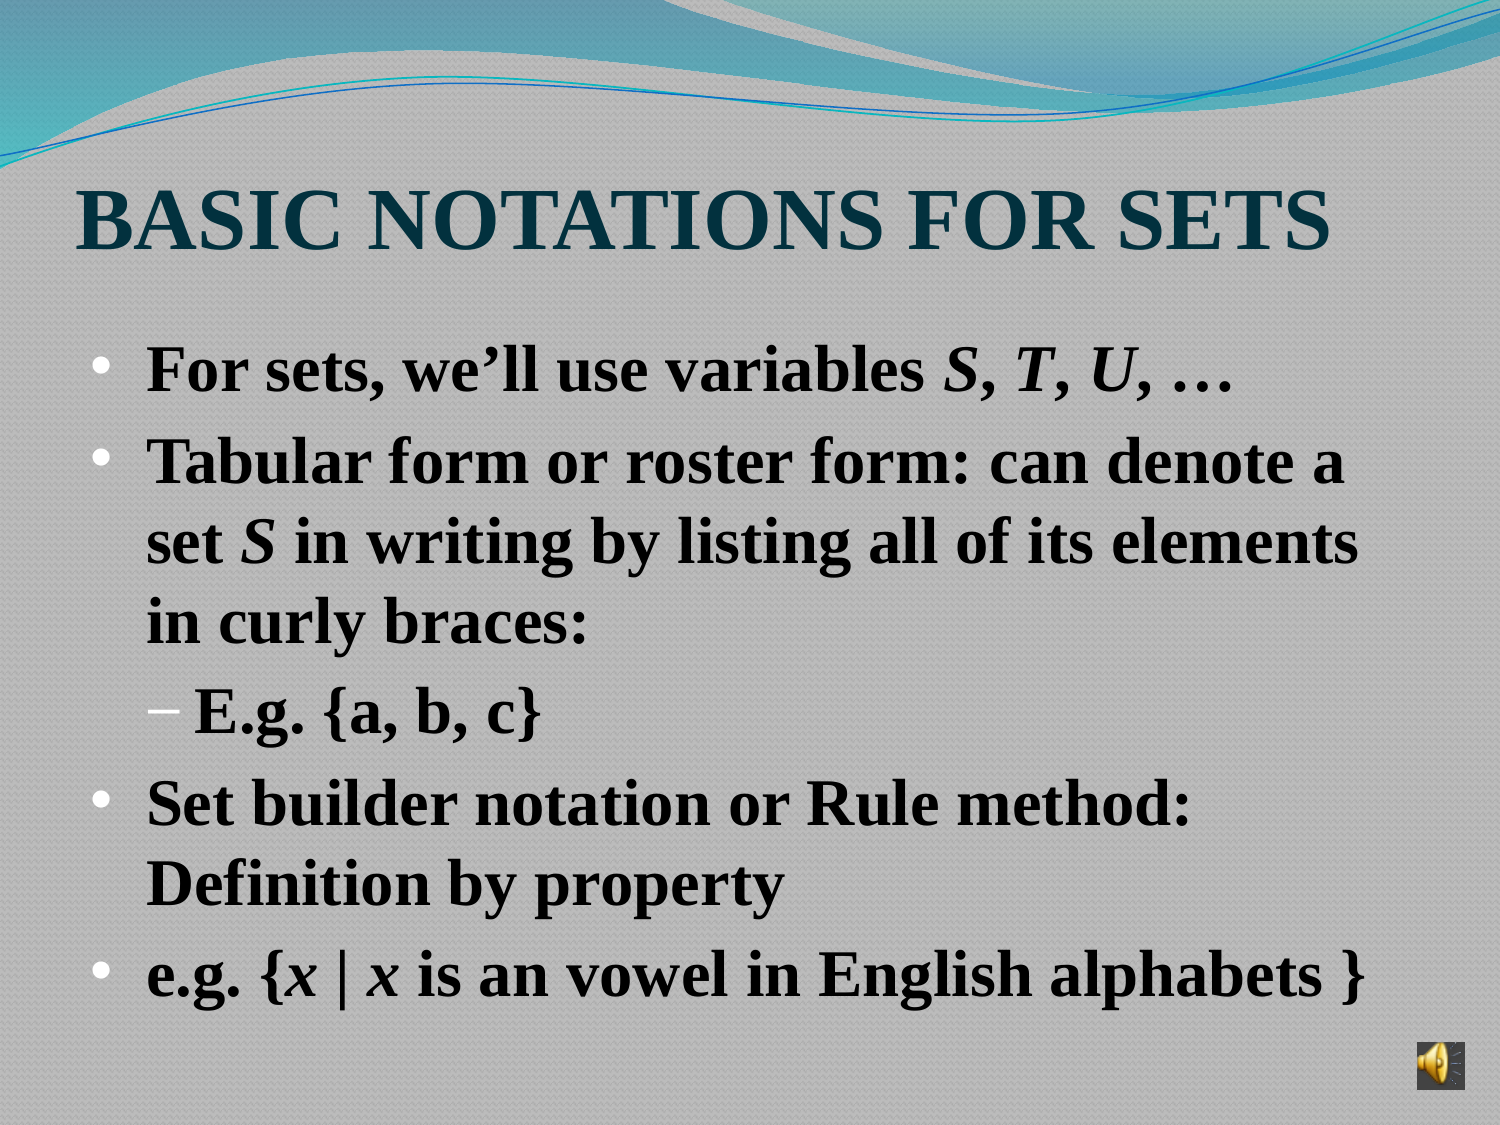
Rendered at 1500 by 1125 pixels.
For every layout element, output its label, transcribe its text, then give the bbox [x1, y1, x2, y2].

picture [1415, 1040, 1467, 1092]
title BASIC NOTATIONS FOR SETS [75, 78, 1425, 268]
list For sets, we’ll use variables S, T, U, … Tabular form or roster form: can denote a set S in writing by listing all of its elements in curly braces: E.g. {a, b, c} Set builder notation or Rule method: Definition by property e.g. {x | x is an vowel in English alphabets } [75, 317, 1425, 1038]
